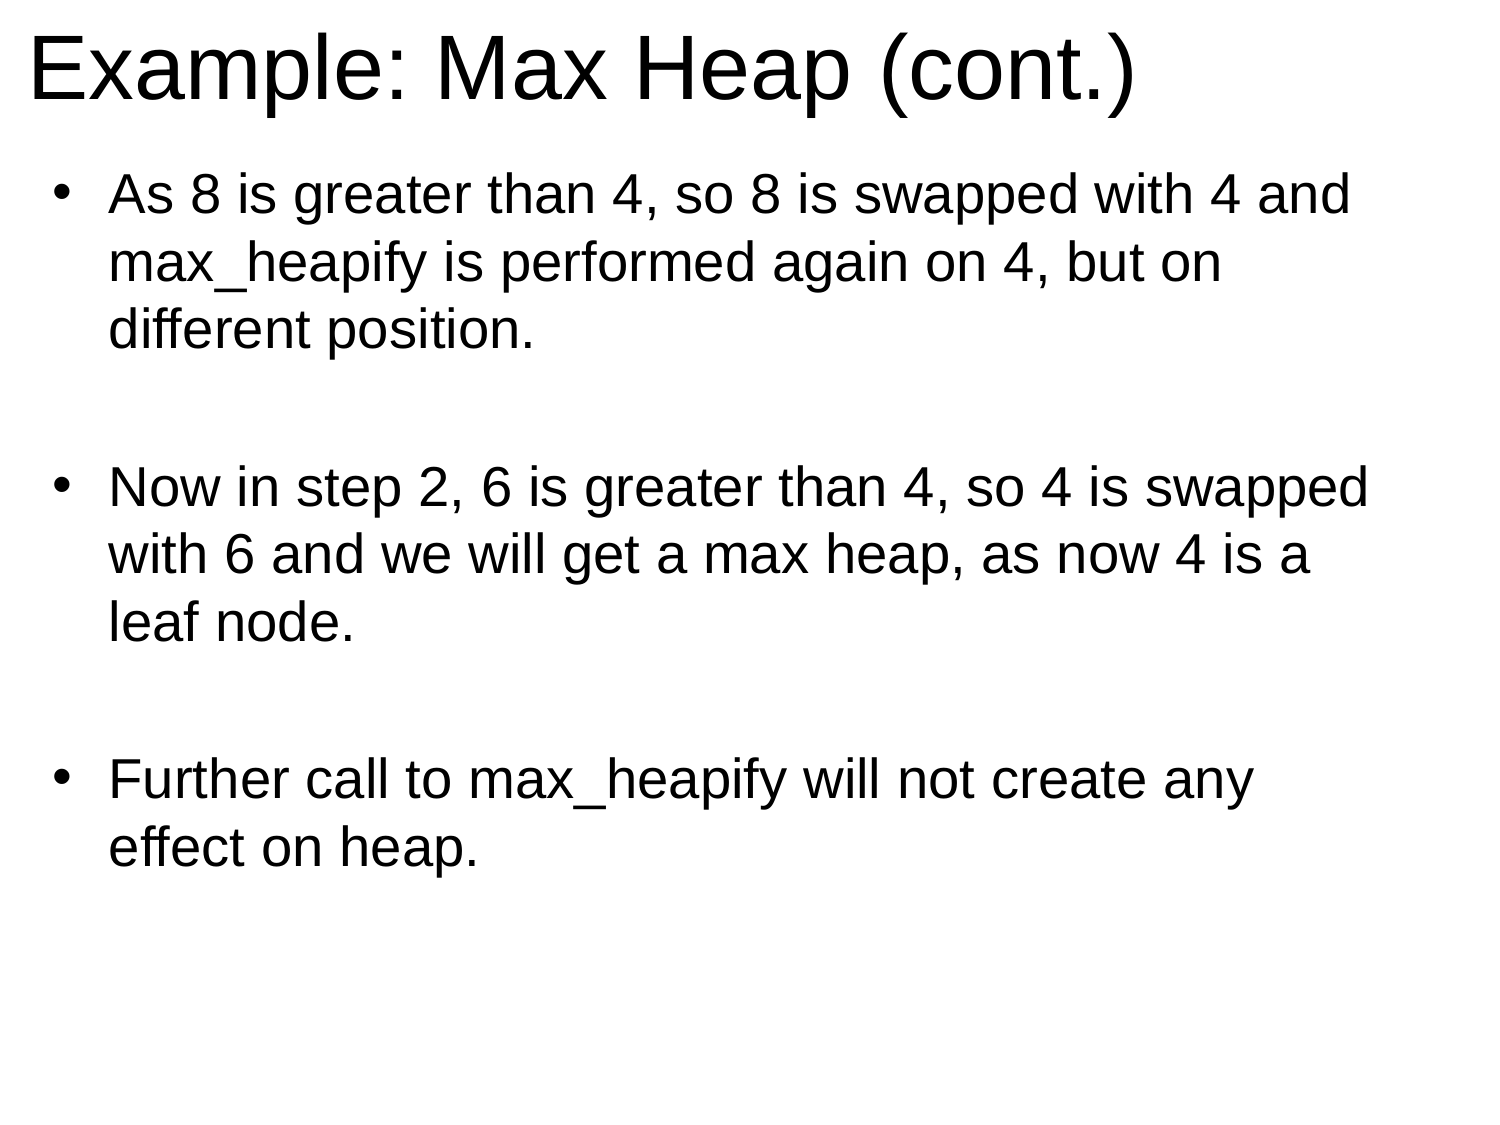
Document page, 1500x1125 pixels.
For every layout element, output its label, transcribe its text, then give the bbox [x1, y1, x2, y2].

title Example: Max Heap (cont.) [12, 0, 1362, 138]
list As 8 is greater than 4, so 8 is swapped with 4 and max_heapify is performed again on 4, but on different position. Now in step 2, 6 is greater than 4, so 4 is swapped with 6 and we will get a max heap, as now 4 is a leaf node. Further call to max_heapify will not create any effect on heap. [37, 149, 1387, 1100]
